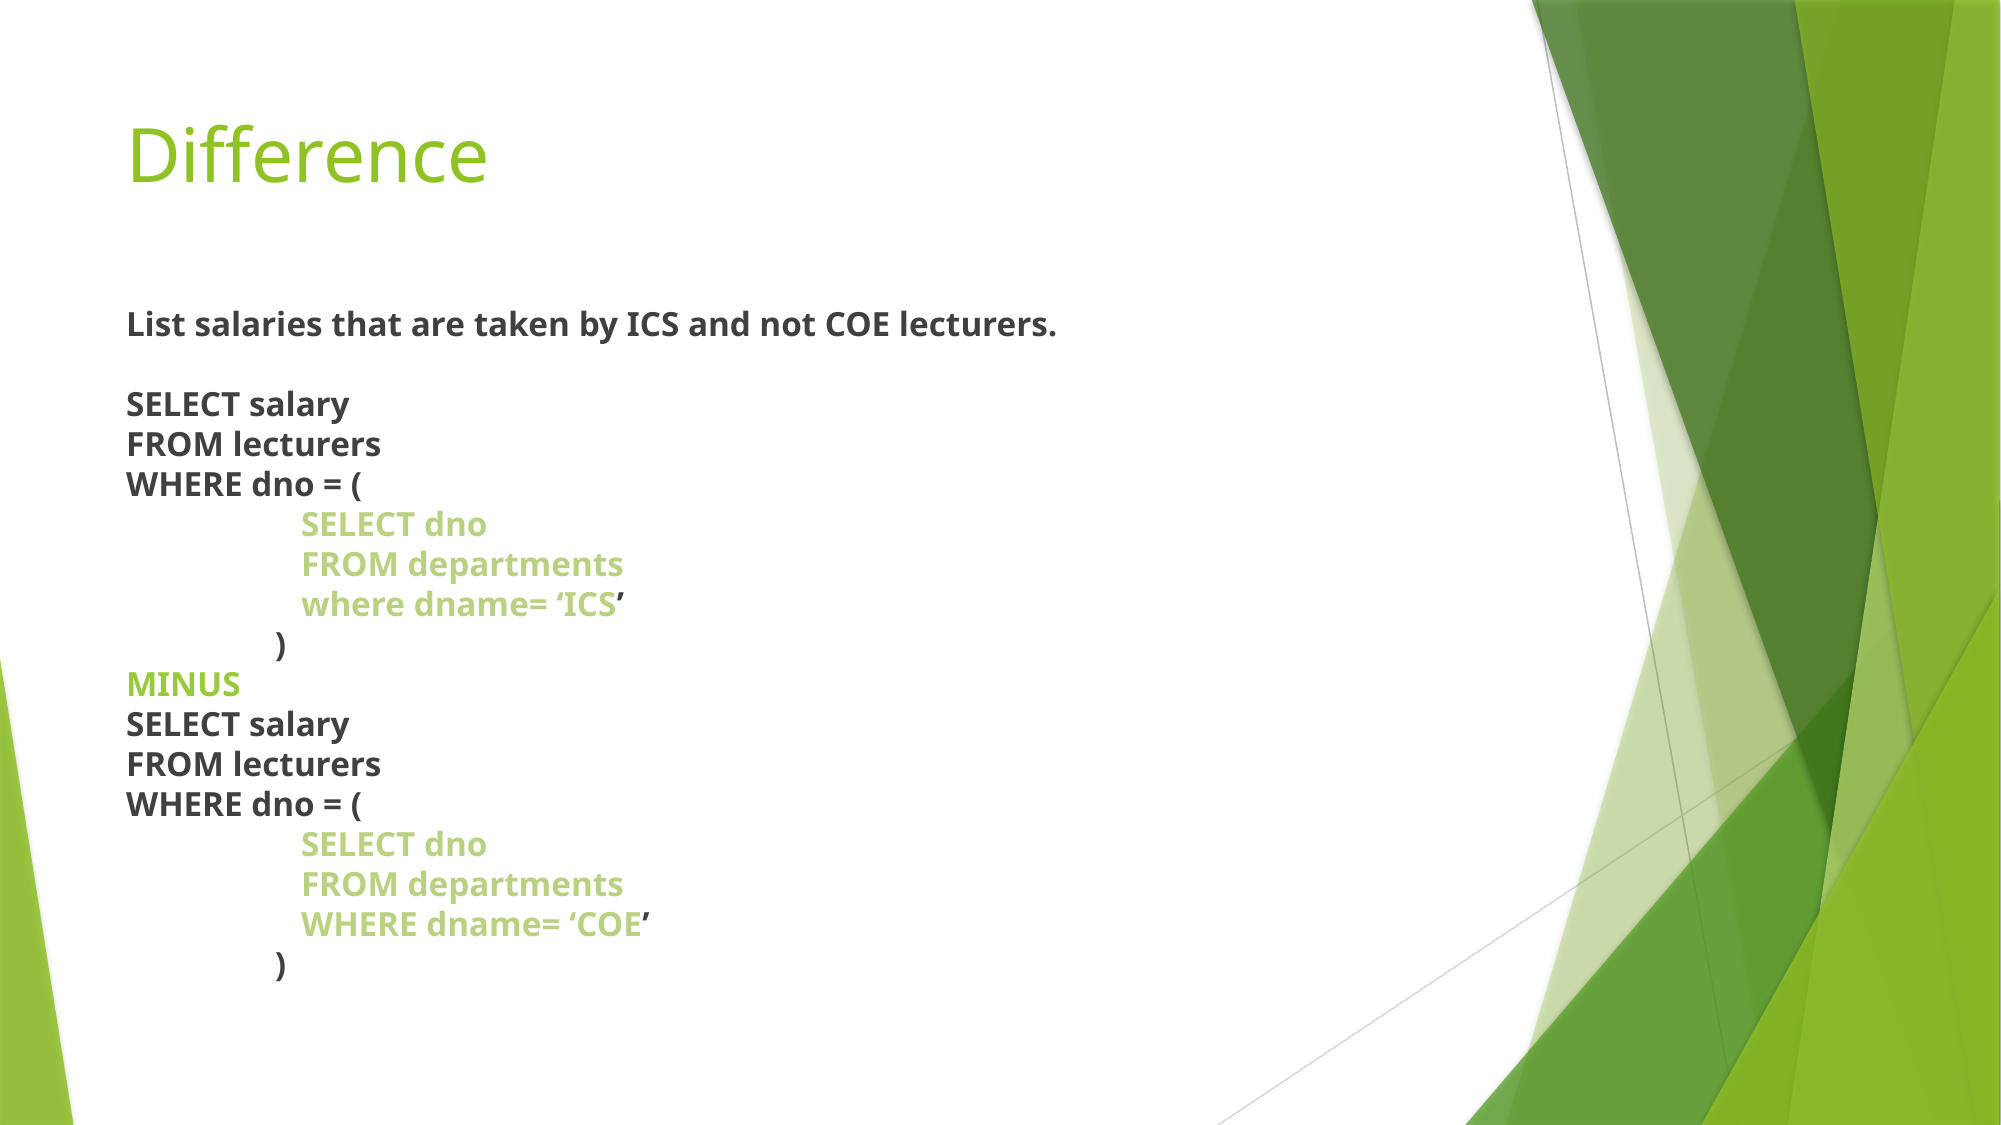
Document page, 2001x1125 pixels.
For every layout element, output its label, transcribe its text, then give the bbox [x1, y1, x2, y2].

list List salaries that are taken by ICS and not COE lecturers. SELECT salary FROM lecturers WHERE dno = ( SELECT dno FROM departments where dname= ‘ICS’ ) MINUS SELECT salary FROM lecturers WHERE dno = ( SELECT dno FROM departments WHERE dname= ‘COE’ ) [111, 295, 1522, 992]
title Difference [111, 99, 1522, 295]
